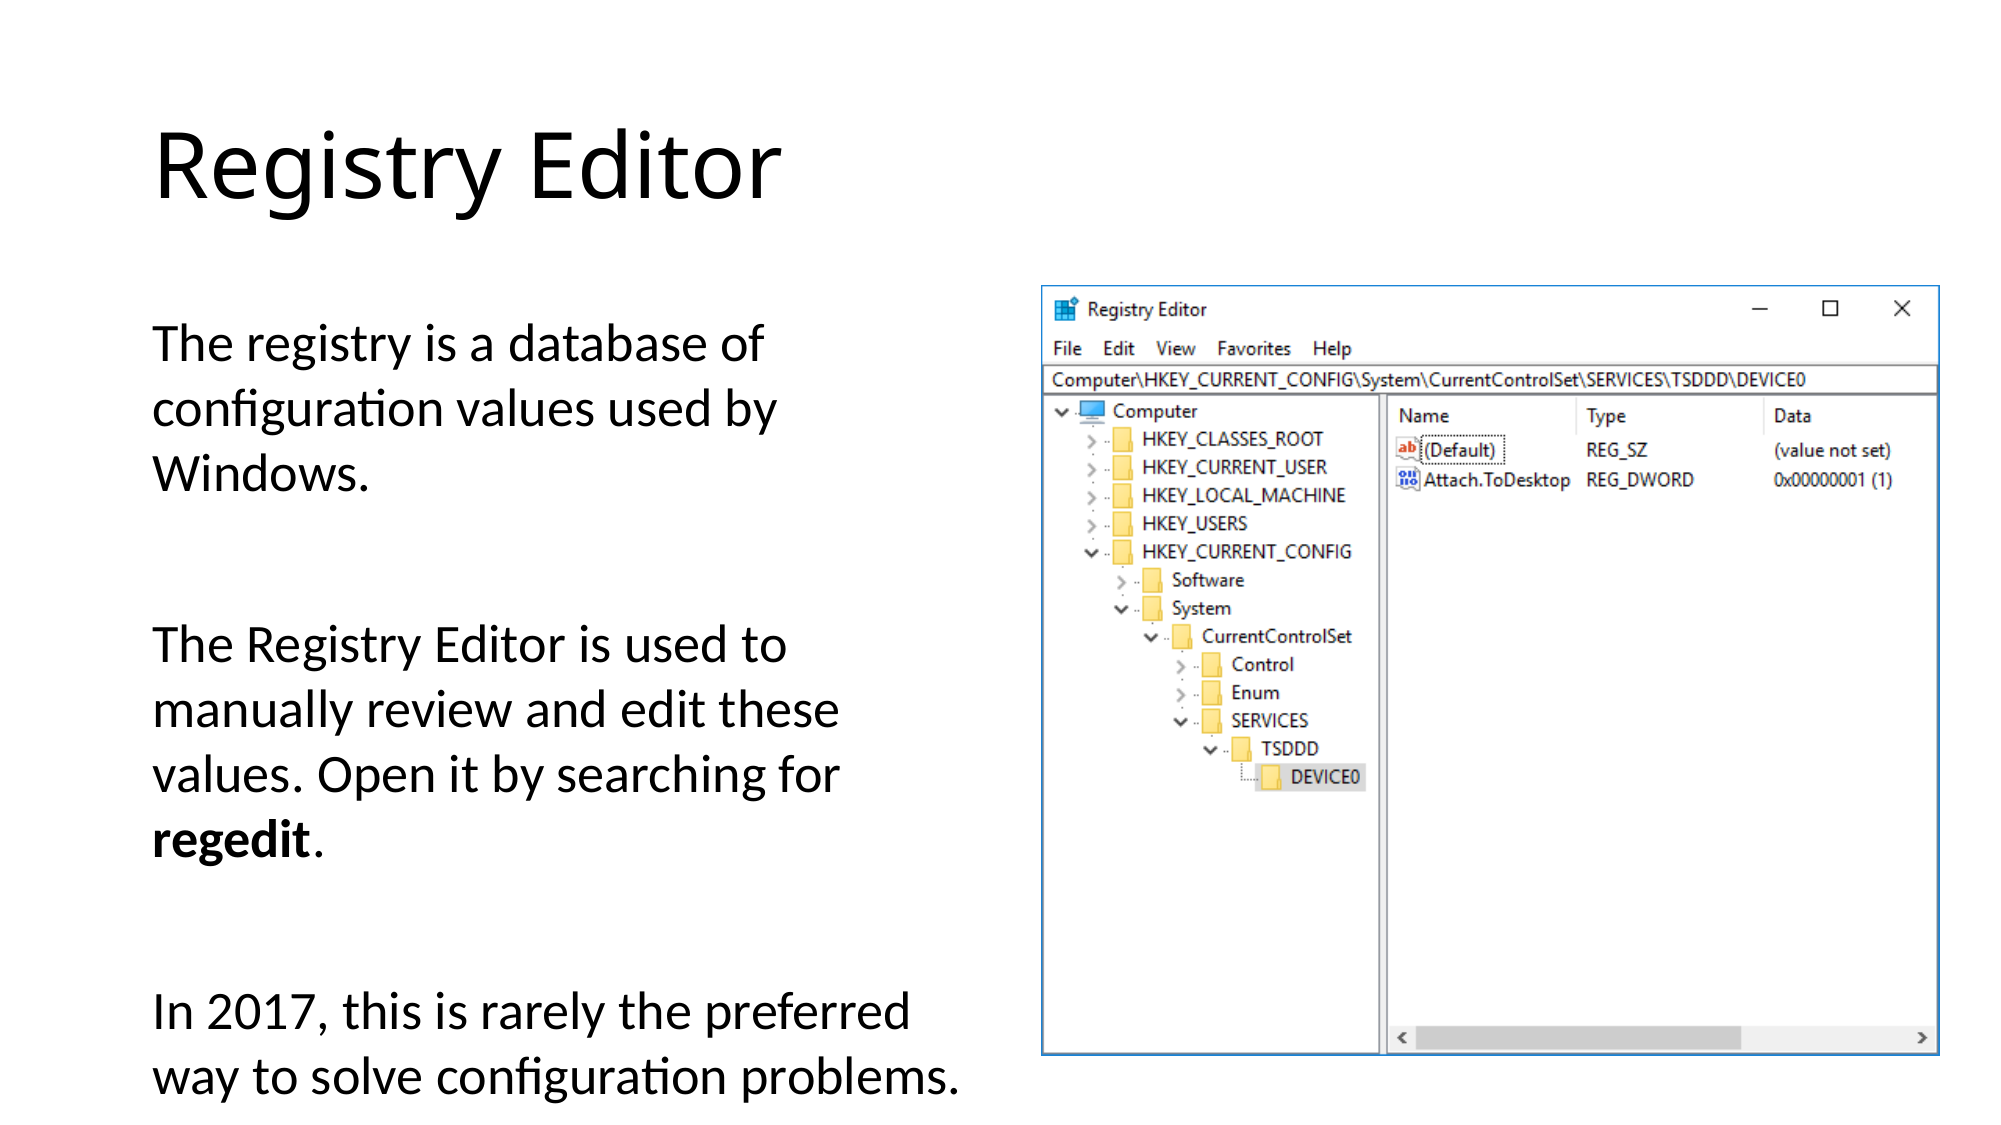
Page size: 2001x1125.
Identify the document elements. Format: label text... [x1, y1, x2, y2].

title Registry Editor [137, 59, 1863, 278]
list The registry is a database of configuration values used by Windows. The Registry Editor is used to manually review and edit these values. Open it by searching for regedit. In 2017, this is rarely the preferred way to solve configuration problems. [137, 299, 1018, 1056]
picture [1041, 285, 1940, 1056]
